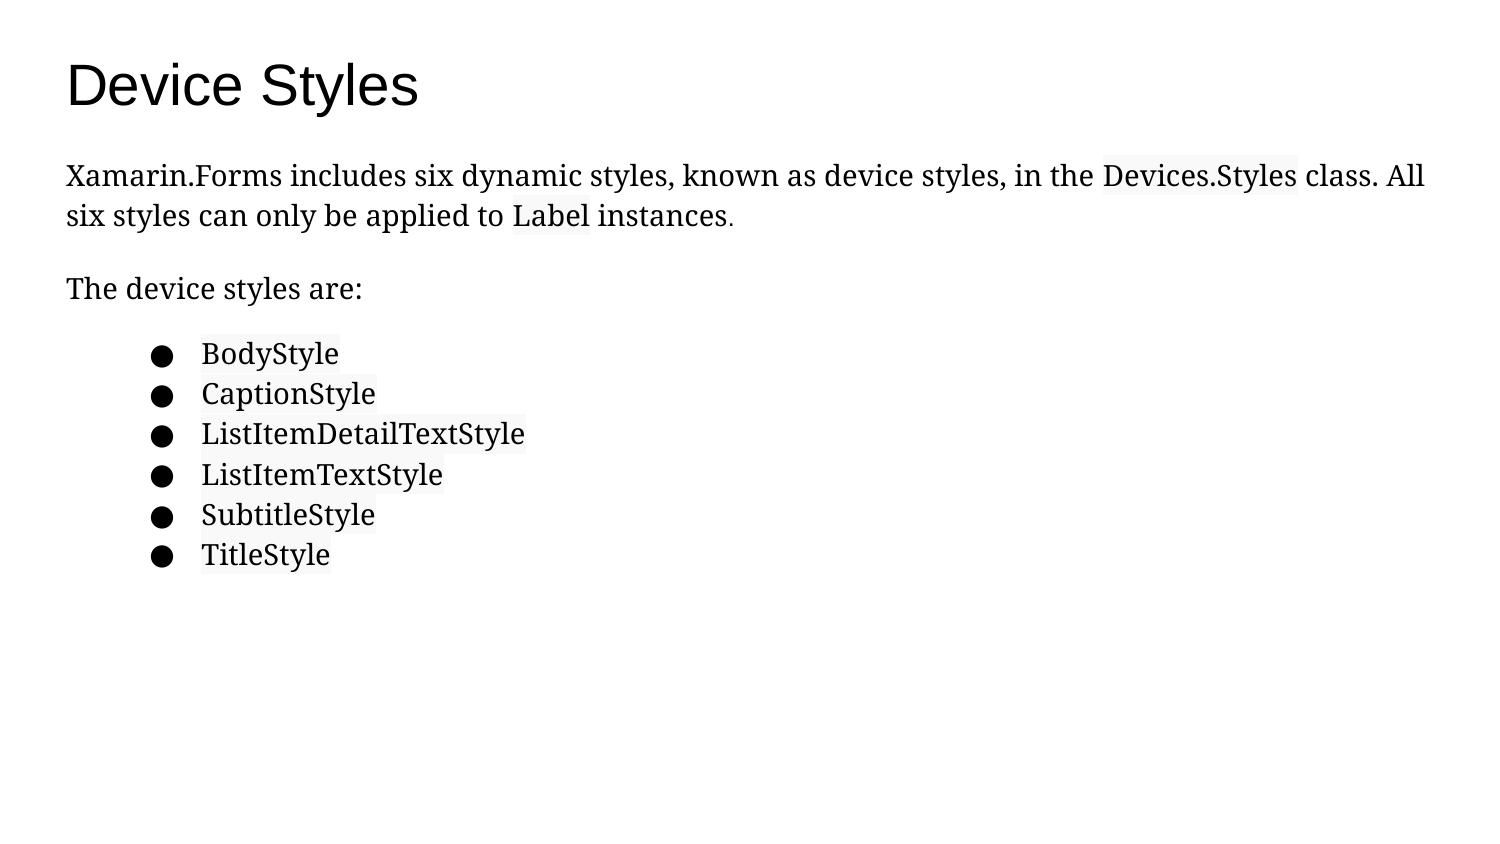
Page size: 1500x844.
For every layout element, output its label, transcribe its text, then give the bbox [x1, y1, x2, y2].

list Xamarin.Forms includes six dynamic styles, known as device styles, in the Devices.Styles class. All six styles can only be applied to Label instances. The device styles are: BodyStyle CaptionStyle ListItemDetailTextStyle ListItemTextStyle SubtitleStyle TitleStyle [51, 136, 1449, 697]
title Device Styles [51, 32, 1449, 127]
